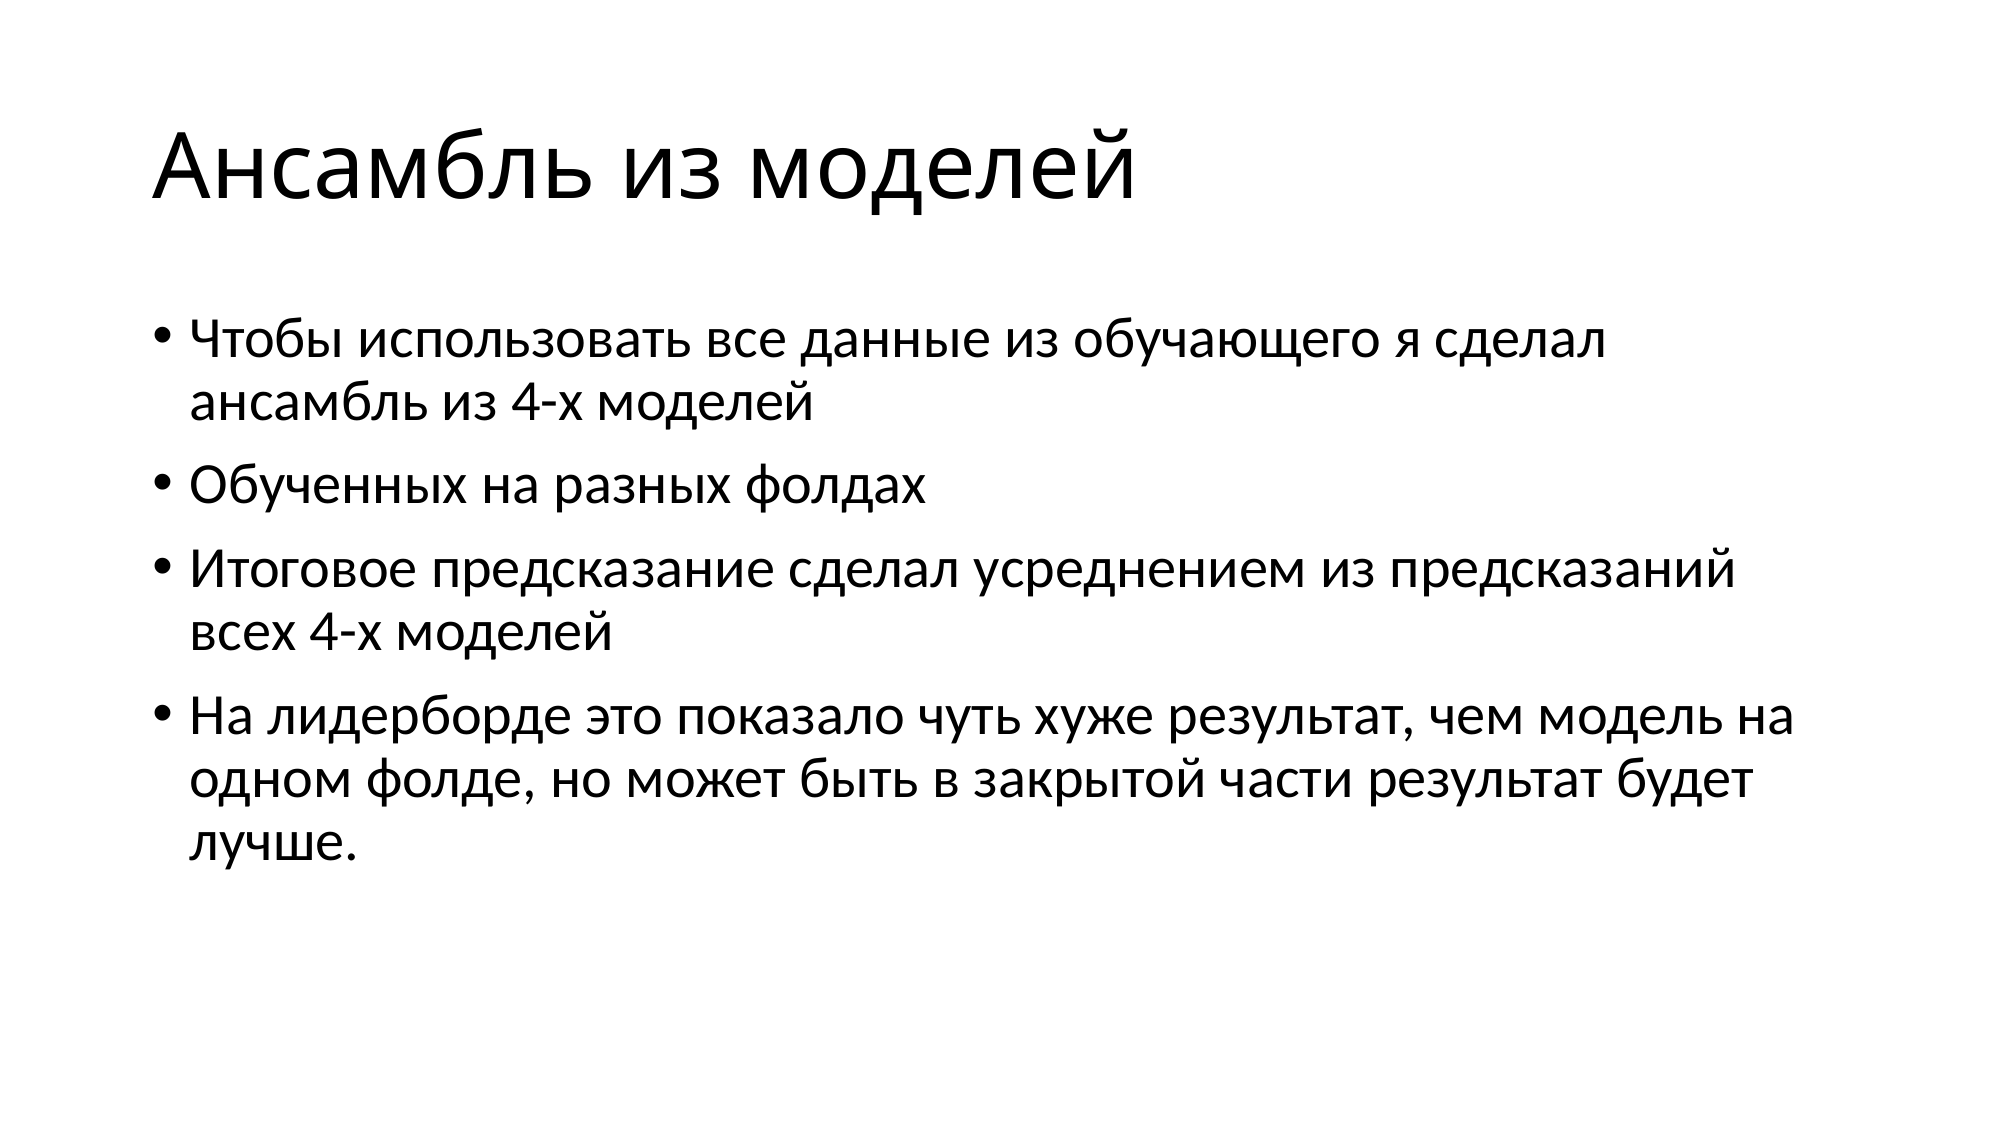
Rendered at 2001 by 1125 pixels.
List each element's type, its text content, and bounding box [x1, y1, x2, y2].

title Ансамбль из моделей [137, 59, 1863, 278]
list Чтобы использовать все данные из обучающего я сделал ансамбль из 4-х моделей Обученных на разных фолдах Итоговое предсказание сделал усреднением из предсказаний всех 4-х моделей На лидерборде это показало чуть хуже результат, чем модель на одном фолде, но может быть в закрытой части результат будет лучше. [137, 299, 1863, 1014]
